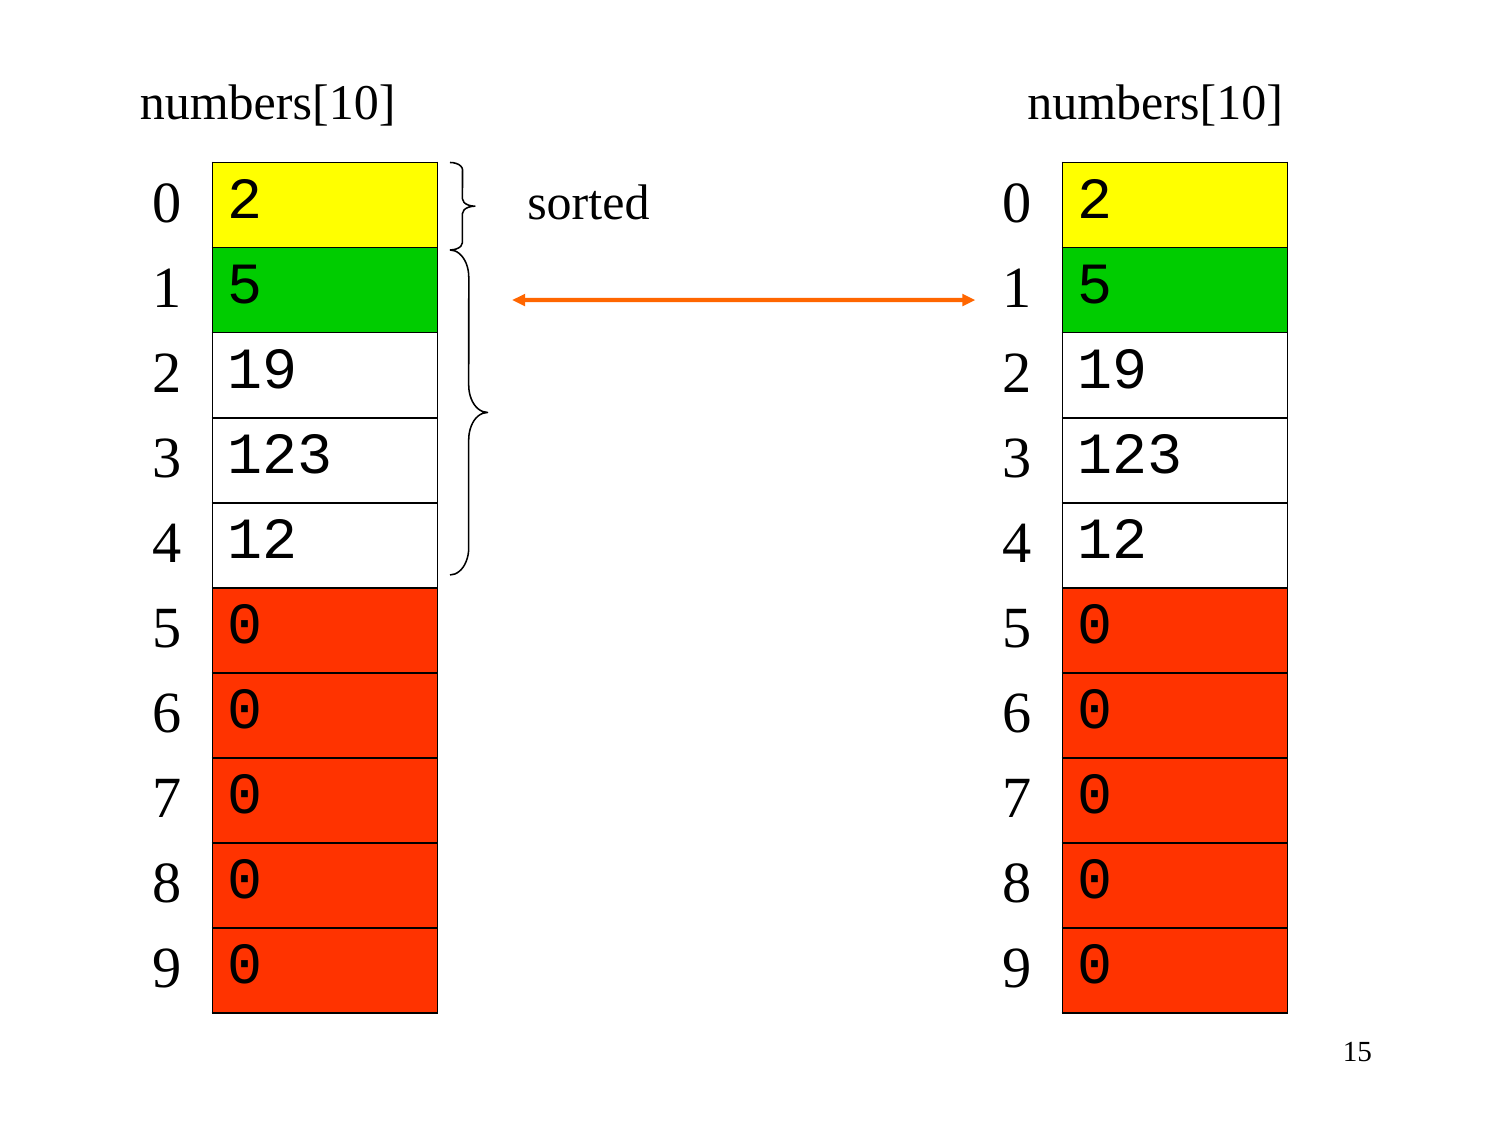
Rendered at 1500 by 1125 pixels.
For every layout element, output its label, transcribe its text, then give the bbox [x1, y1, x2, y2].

table_cell 5 [988, 588, 1062, 673]
table_header 0 [988, 163, 1062, 248]
table_cell 0 [1063, 589, 1287, 672]
table_cell 12 [1063, 504, 1287, 587]
table_cell 0 [1063, 759, 1287, 842]
text_box [450, 249, 488, 575]
table_cell 5 [213, 248, 437, 332]
table_cell 0 [213, 844, 437, 927]
table_cell 9 [988, 928, 1062, 1013]
table_cell 9 [137, 928, 212, 1013]
table_cell 5 [137, 588, 212, 673]
table_cell 0 [1063, 929, 1287, 1012]
table_cell 3 [988, 418, 1062, 503]
table_cell 123 [213, 419, 437, 502]
table_cell 7 [988, 758, 1062, 843]
table_cell 4 [137, 503, 212, 588]
table_cell 1 [137, 248, 212, 333]
table_cell 2 [137, 333, 212, 418]
text_box [450, 162, 475, 250]
table_cell 8 [137, 843, 212, 928]
text_box numbers[10] [1012, 62, 1338, 138]
table_cell 0 [1063, 844, 1287, 927]
table_cell 6 [137, 673, 212, 758]
table_cell 0 [213, 589, 437, 672]
table_cell 1 [988, 248, 1062, 333]
table_cell 0 [213, 674, 437, 757]
table_cell 12 [213, 504, 437, 587]
table_cell 3 [137, 418, 212, 503]
table_cell 2 [988, 333, 1062, 418]
table_cell 19 [1063, 333, 1287, 417]
table_header 0 [137, 163, 212, 248]
table_cell 4 [988, 503, 1062, 588]
table_header 2 [213, 163, 437, 247]
table_cell 6 [988, 673, 1062, 758]
table_cell 19 [213, 333, 437, 417]
slide_number 15 [1074, 1025, 1388, 1100]
text_box sorted [512, 162, 688, 238]
table_cell 0 [1063, 674, 1287, 757]
table_cell 0 [213, 929, 437, 1012]
table_cell 0 [213, 759, 437, 842]
table_cell 5 [1063, 248, 1287, 332]
table_cell 8 [988, 843, 1062, 928]
table_cell 123 [1063, 419, 1287, 502]
text_box numbers[10] [125, 62, 450, 138]
table_header 2 [1063, 163, 1287, 247]
text_box [512, 293, 976, 307]
table_cell 7 [137, 758, 212, 843]
